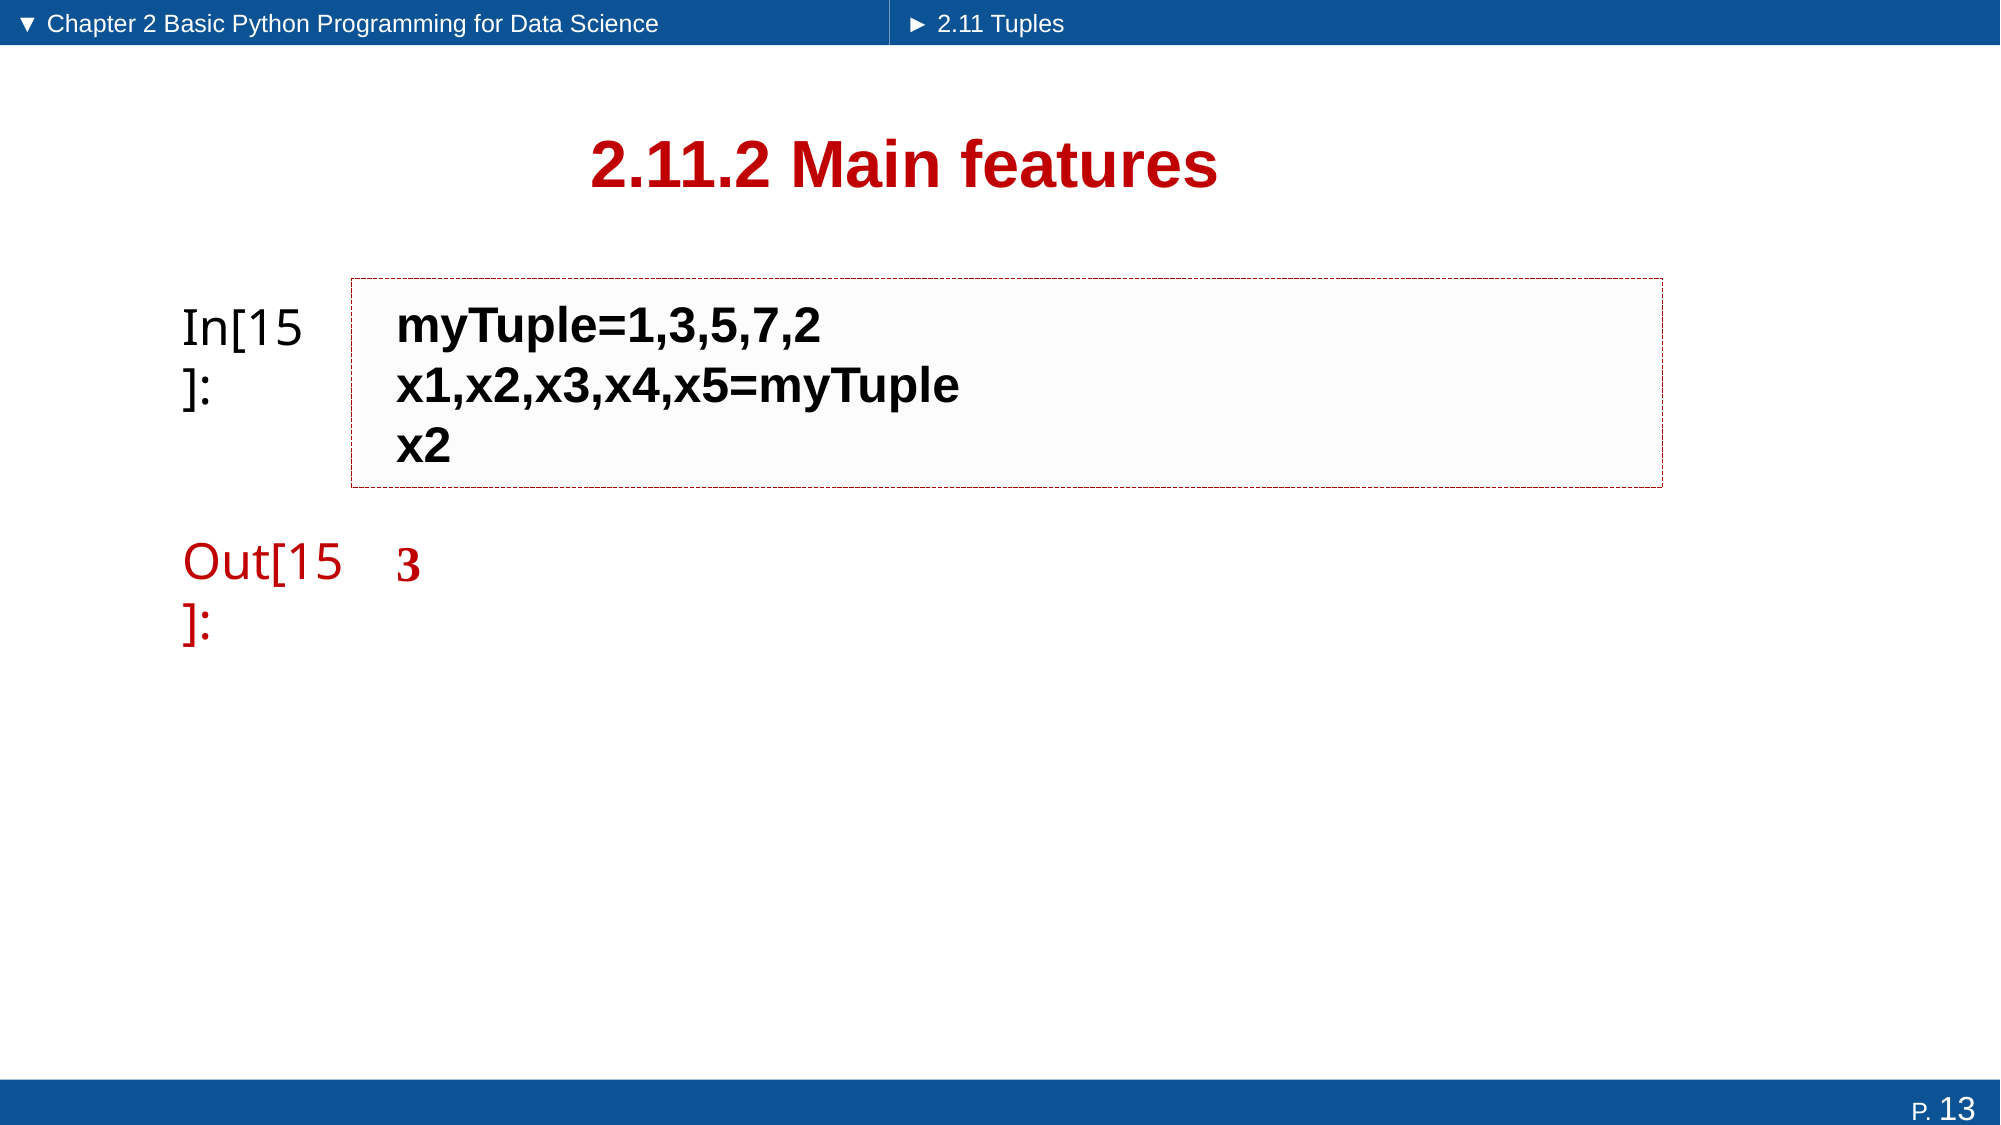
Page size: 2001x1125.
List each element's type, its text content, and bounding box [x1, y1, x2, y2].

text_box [167, 278, 1663, 610]
title 2.11.2 Main features [101, 92, 1710, 229]
list ▼ Chapter 2 Basic Python Programming for Data Science [0, 0, 725, 43]
list ► 2.11 Tuples [890, 0, 1249, 43]
